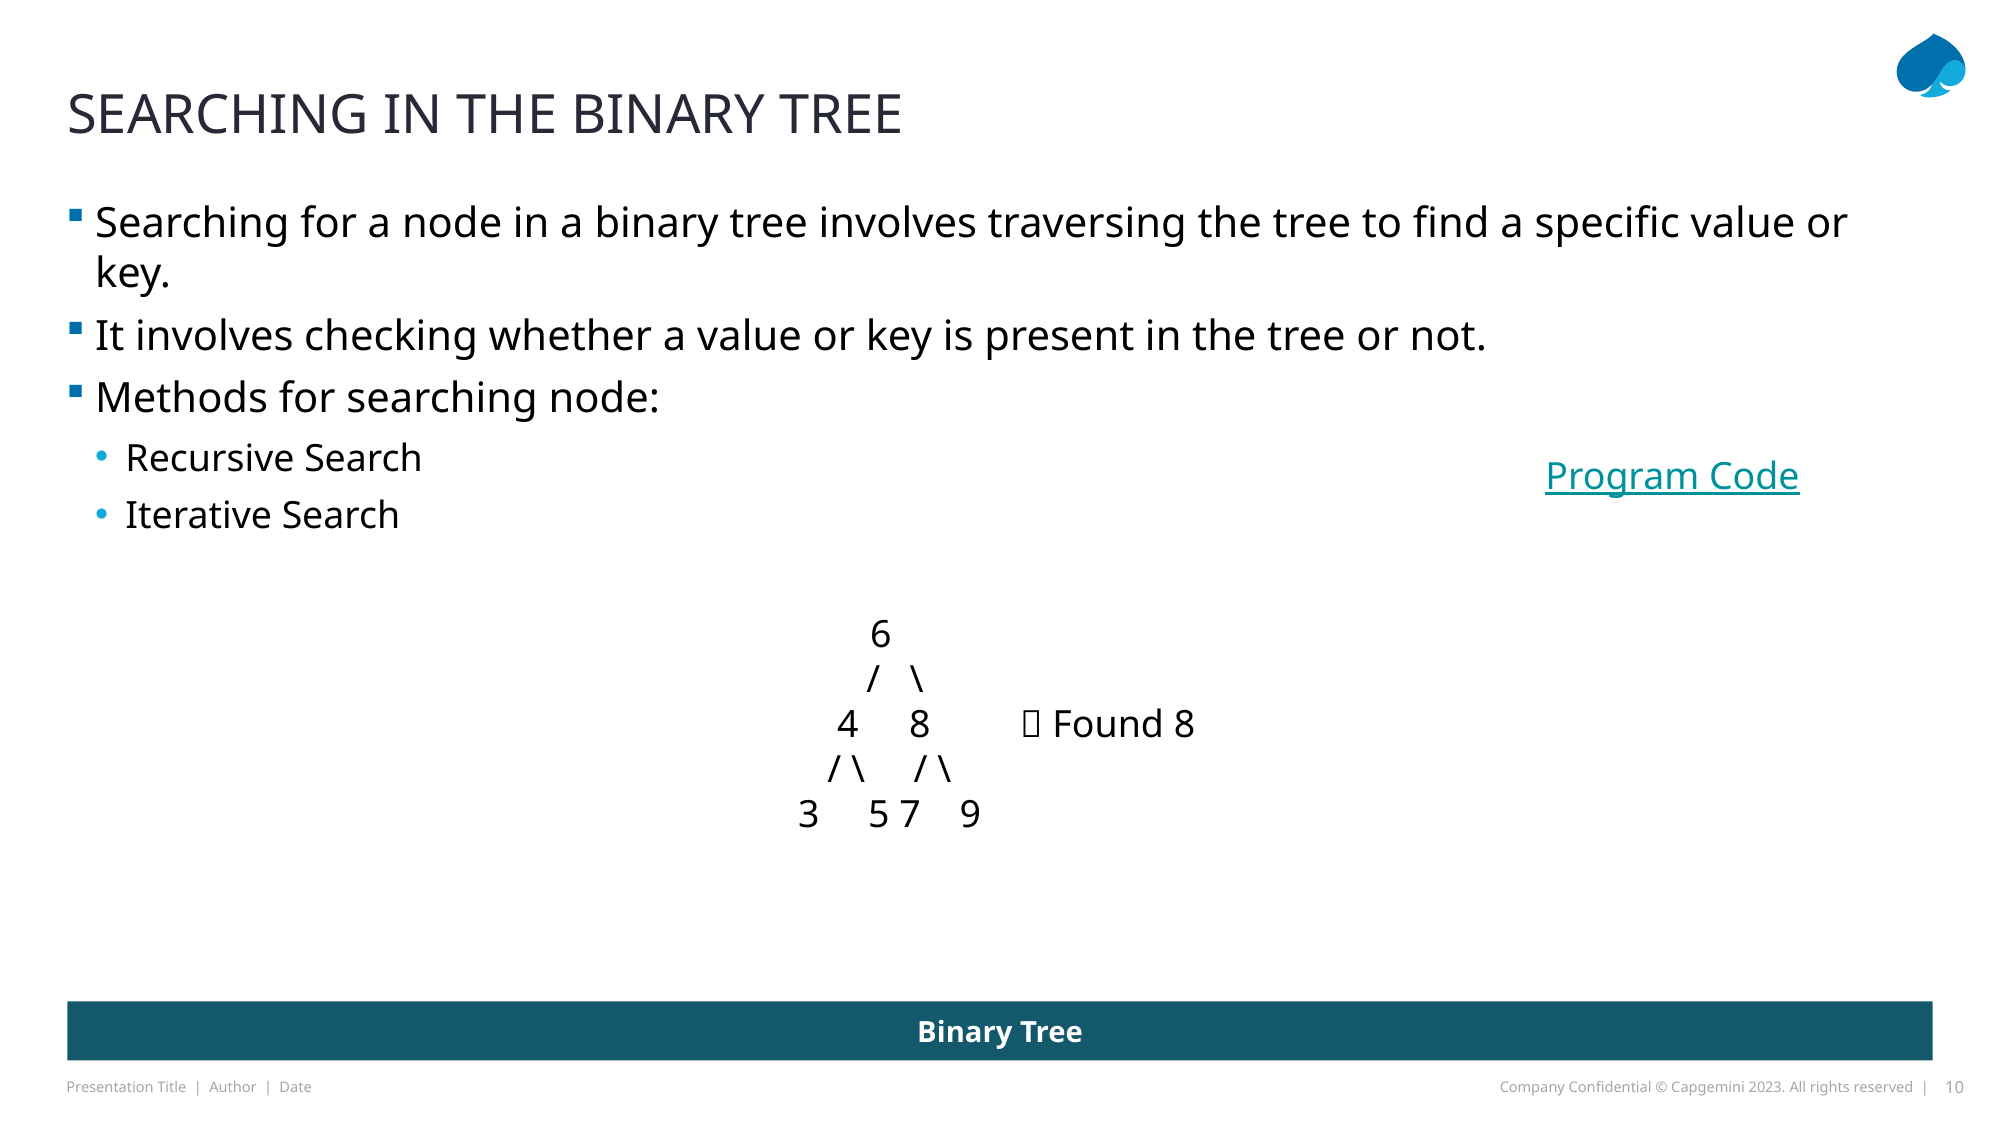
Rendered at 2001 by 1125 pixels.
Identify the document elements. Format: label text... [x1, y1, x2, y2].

text_box Binary Tree [66, 1000, 1934, 1061]
text_box 6 / \ 4 8  Found 8 / \ / \ 3 5 7 9 [705, 602, 1225, 888]
text_box Program Code [1530, 444, 1862, 511]
list Searching for a node in a binary tree involves traversing the tree to find a specific value or key. It involves checking whether a value or key is present in the tree or not. Methods for searching node: Recursive Search Iterative Search [66, 195, 1933, 544]
title Searching in the binary tree [67, 66, 1864, 146]
